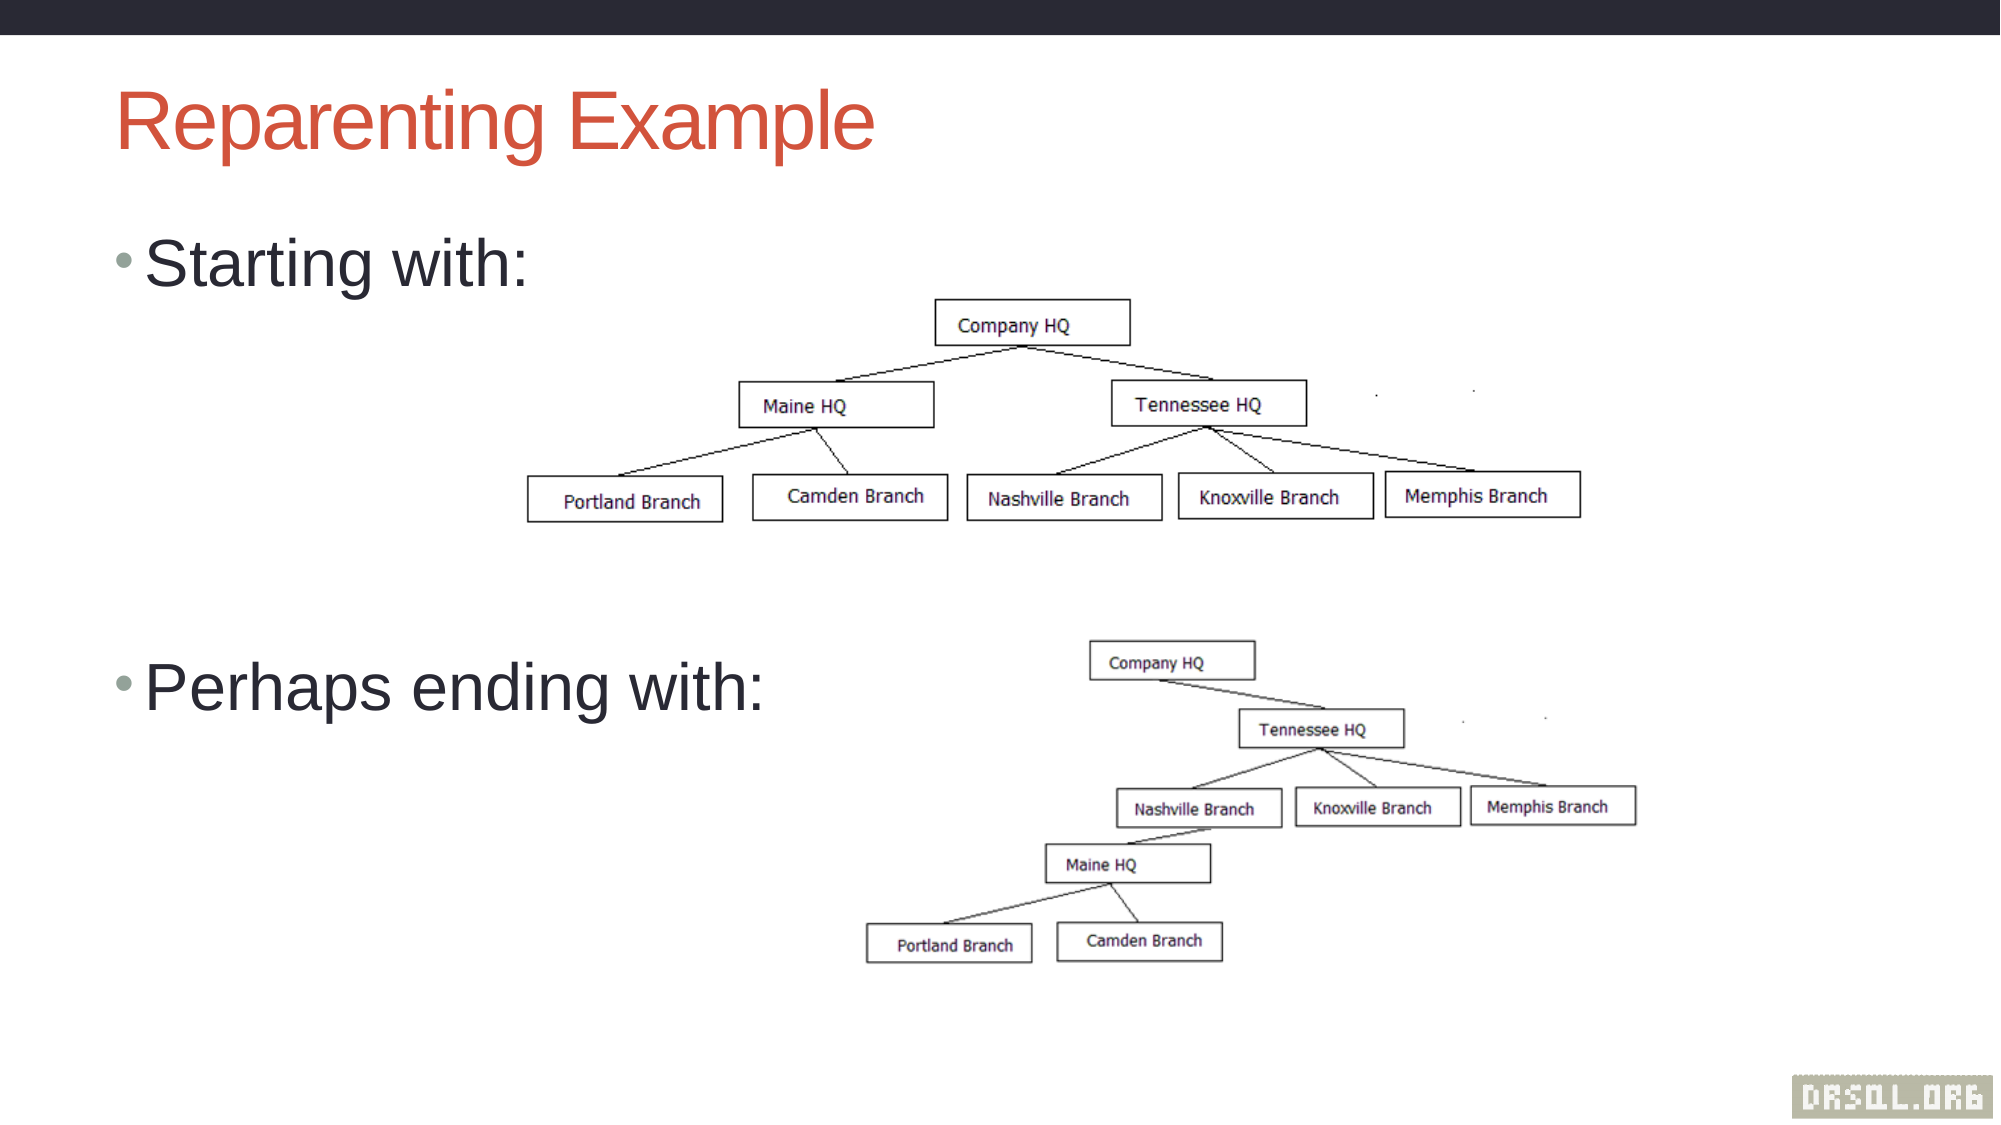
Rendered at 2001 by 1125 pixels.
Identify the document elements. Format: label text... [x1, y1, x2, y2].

picture [499, 287, 1595, 538]
title Reparenting Example [99, 45, 1884, 188]
list Starting with: Perhaps ending with: [99, 212, 1900, 1050]
picture [862, 637, 1652, 976]
